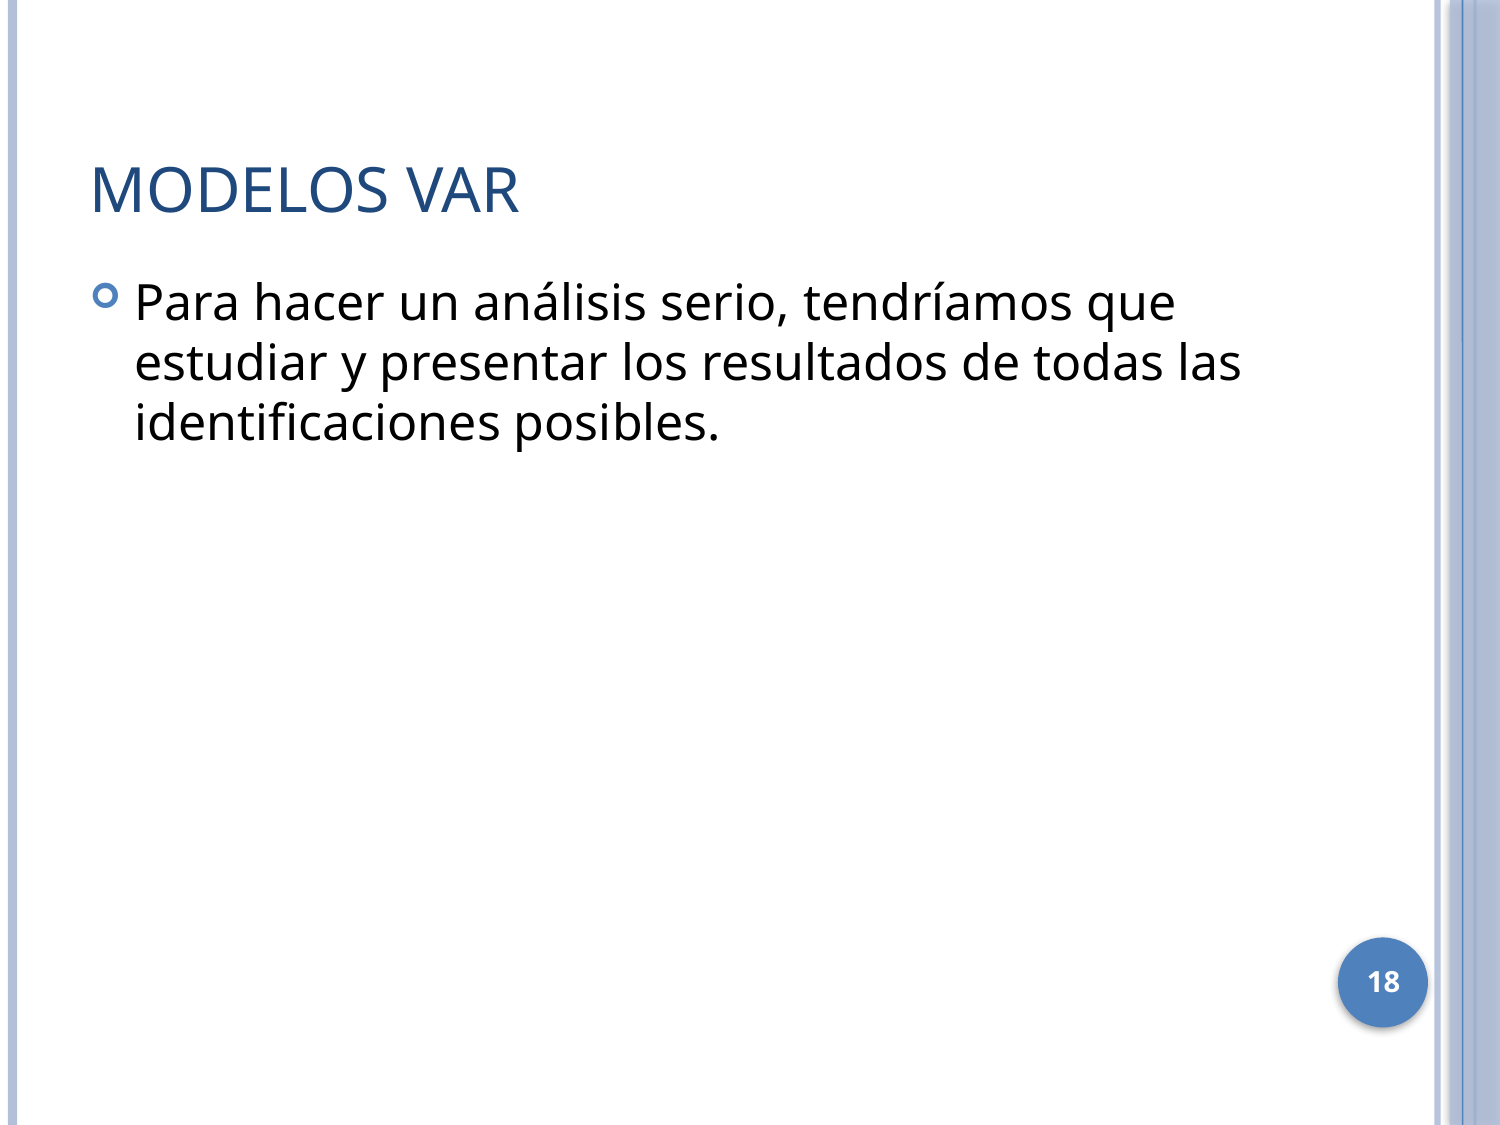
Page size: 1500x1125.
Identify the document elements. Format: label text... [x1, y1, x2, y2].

title Modelos VAR [75, 45, 1300, 233]
slide_number 18 [1333, 940, 1434, 1027]
list Para hacer un análisis serio, tendríamos que estudiar y presentar los resultados de todas las identificaciones posibles. [75, 262, 1300, 1062]
